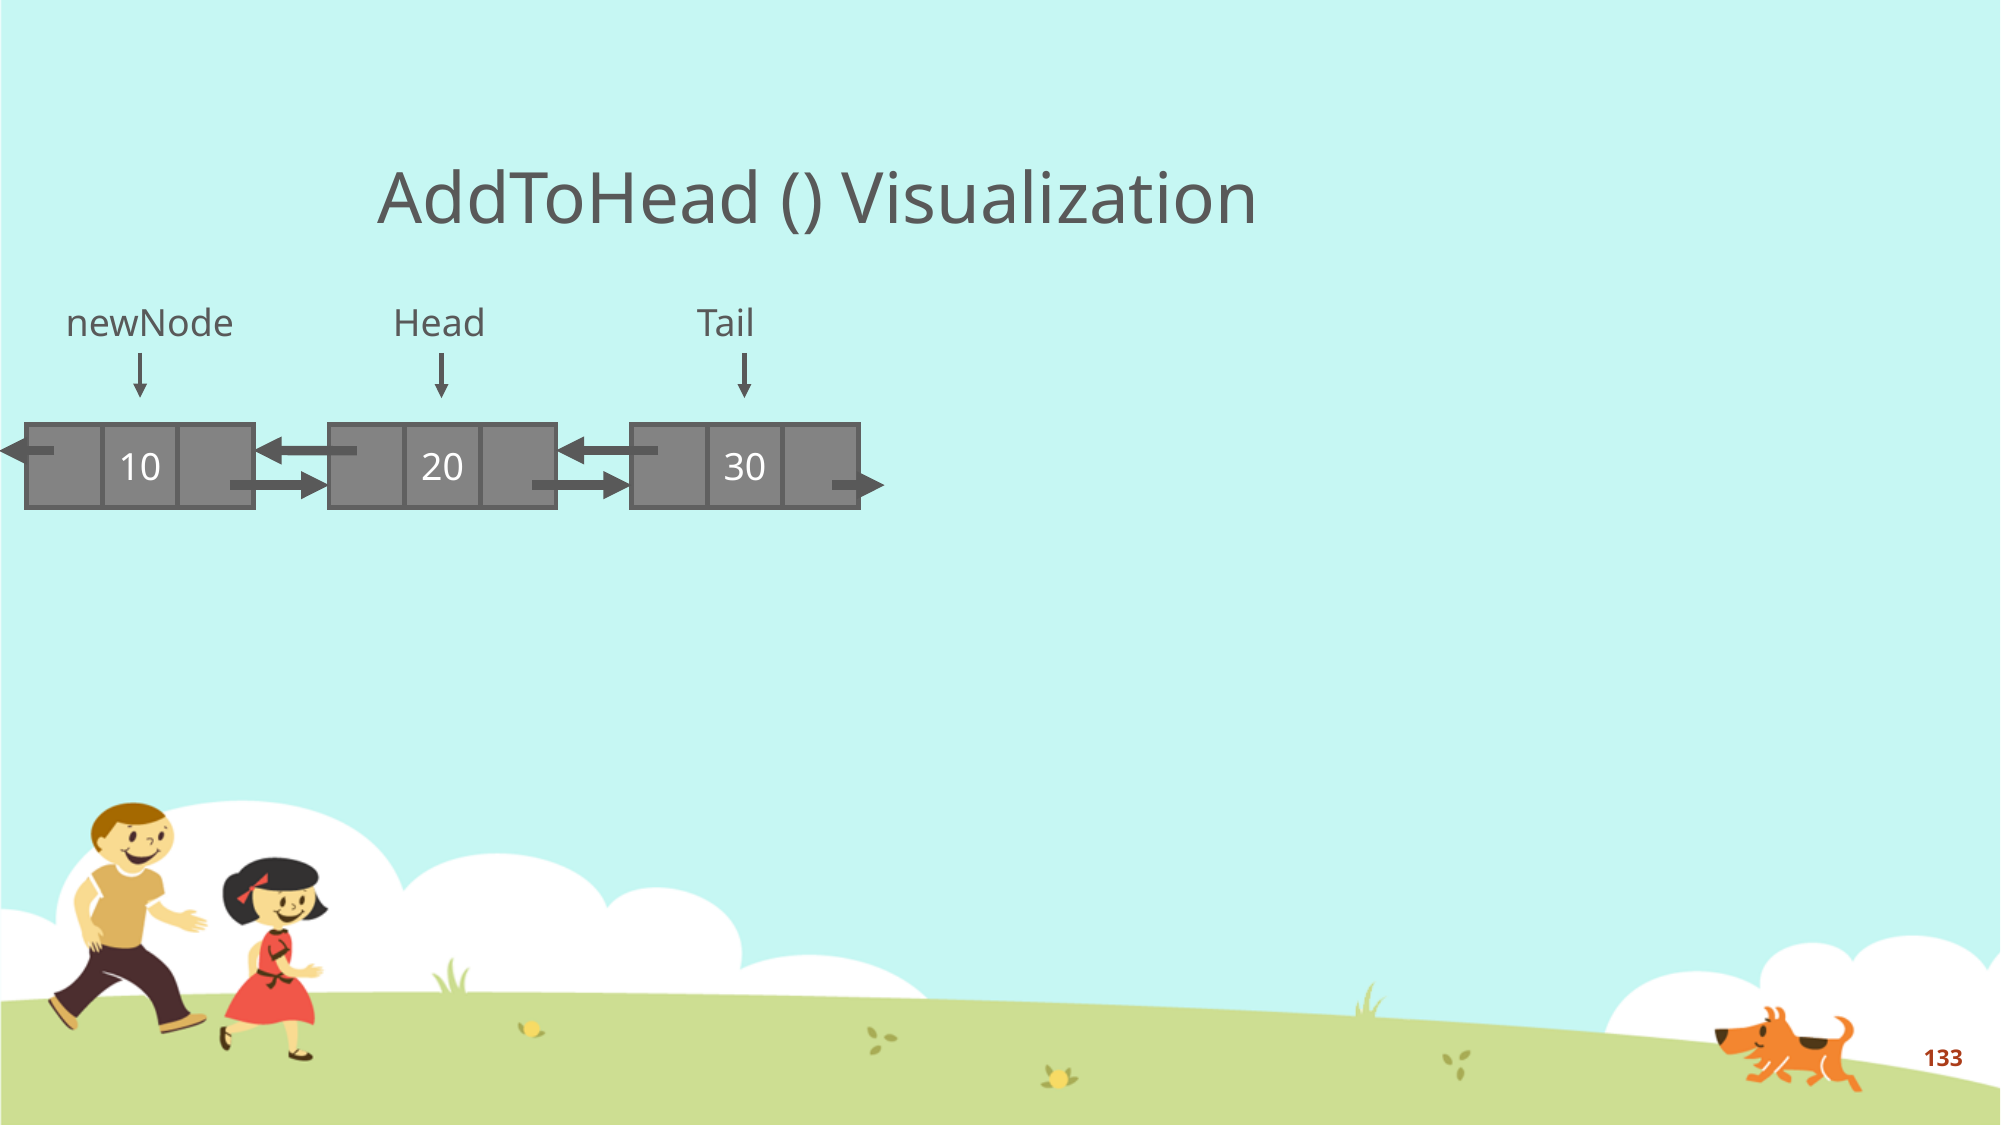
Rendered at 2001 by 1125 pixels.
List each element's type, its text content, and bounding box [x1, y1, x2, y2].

text_box [782, 423, 859, 508]
text_box 20 [406, 423, 479, 508]
picture [557, 452, 631, 484]
text_box [177, 423, 254, 508]
text_box [328, 423, 406, 508]
picture [0, 0, 2001, 1125]
text_box [26, 423, 103, 508]
text_box Head [378, 291, 501, 352]
text_box [479, 423, 557, 508]
text_box 30 [708, 423, 782, 508]
text_box Tail [682, 291, 770, 352]
title AddToHead () Visualization [362, 50, 1900, 247]
text_box [631, 423, 708, 508]
picture [254, 452, 328, 484]
slide_number 133 [1899, 1030, 1988, 1088]
text_box 10 [103, 423, 177, 508]
text_box newNode [50, 291, 250, 352]
